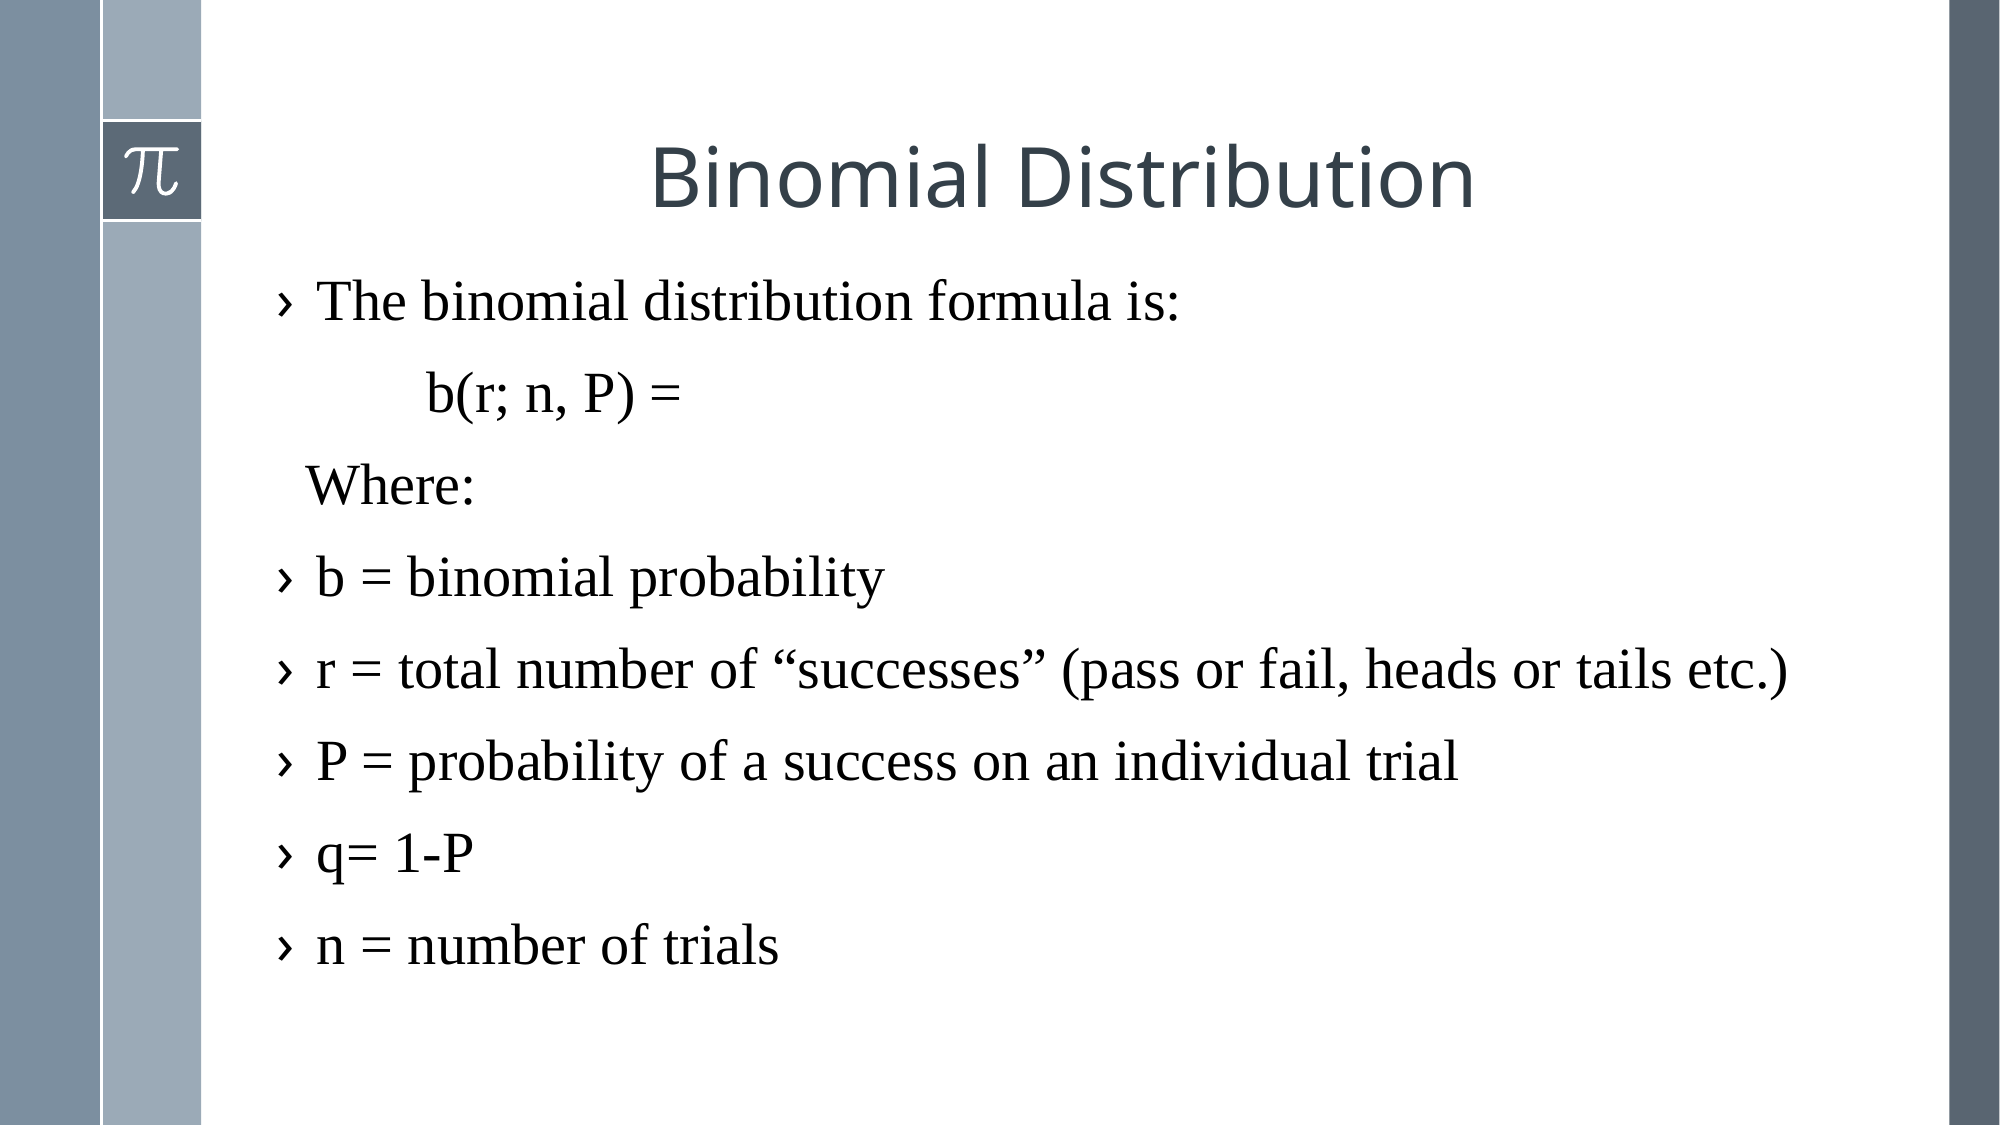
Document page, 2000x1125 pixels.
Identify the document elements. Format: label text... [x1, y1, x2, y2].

title Binomial Distribution [261, 29, 1867, 233]
